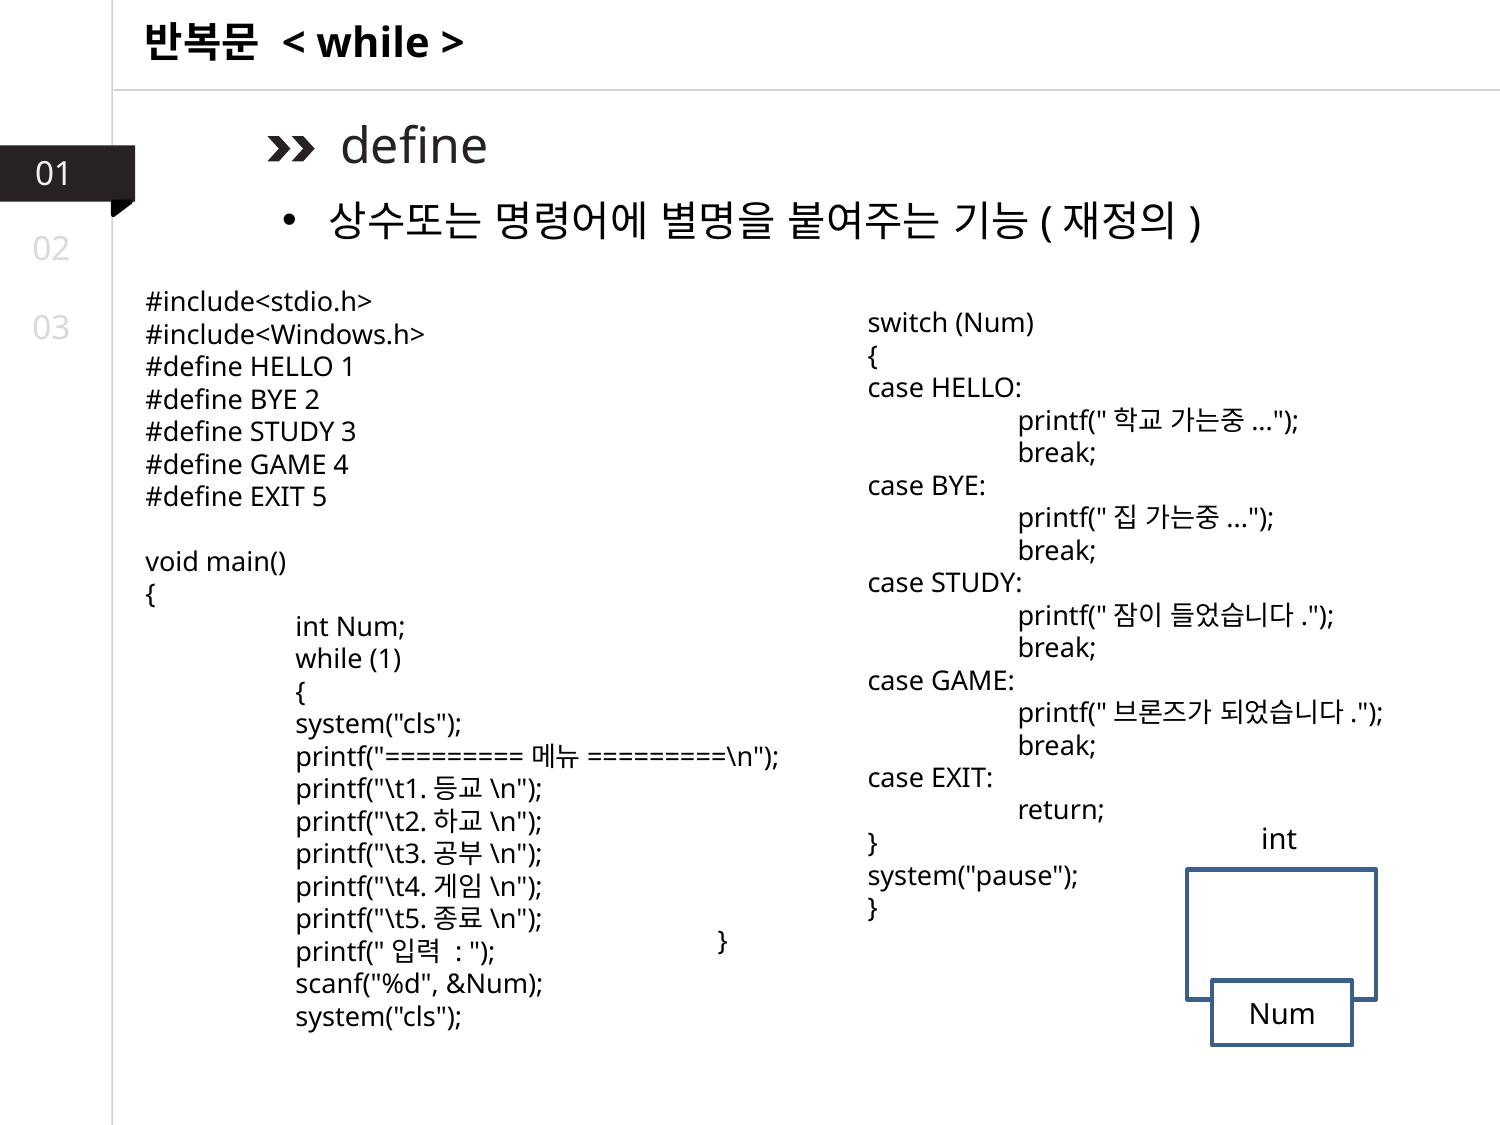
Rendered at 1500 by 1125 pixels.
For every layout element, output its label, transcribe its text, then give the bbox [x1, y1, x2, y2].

text_box 03 [17, 298, 92, 354]
text_box 02 [17, 219, 92, 275]
text_box [0, 143, 107, 204]
text_box Num [1210, 978, 1354, 1047]
text_box #include<stdio.h> #include<Windows.h> #define HELLO 1 #define BYE 2 #define STUDY 3 #define GAME 4 #define EXIT 5 void main() { int Num; while (1) { system("cls"); printf("=========메뉴=========\n"); printf("\t1.등교\n"); printf("\t2.하교\n"); printf("\t3.공부\n"); printf("\t4.게임\n"); printf("\t5.종료\n"); printf("입력 : "); scanf("%d", &Num); system("cls"); [130, 277, 898, 1039]
text_box 반복문 < while > [121, 8, 488, 74]
text_box switch (Num) { case HELLO: printf("학교 가는중..."); break; case BYE: printf("집 가는중..."); break; case STUDY: printf("잠이 들었습니다."); break; case GAME: printf("브론즈가 되었습니다."); break; case EXIT: return; } system("pause"); } } [702, 298, 1447, 963]
text_box [265, 133, 292, 164]
text_box [1185, 963, 1378, 1002]
text_box [117, 199, 133, 215]
text_box define [160, 106, 669, 182]
text_box 01 [20, 144, 107, 200]
text_box [117, 143, 137, 204]
text_box [289, 133, 317, 164]
text_box 상수또는 명령어에 별명을 붙여주는 기능(재정의) [267, 187, 1260, 252]
